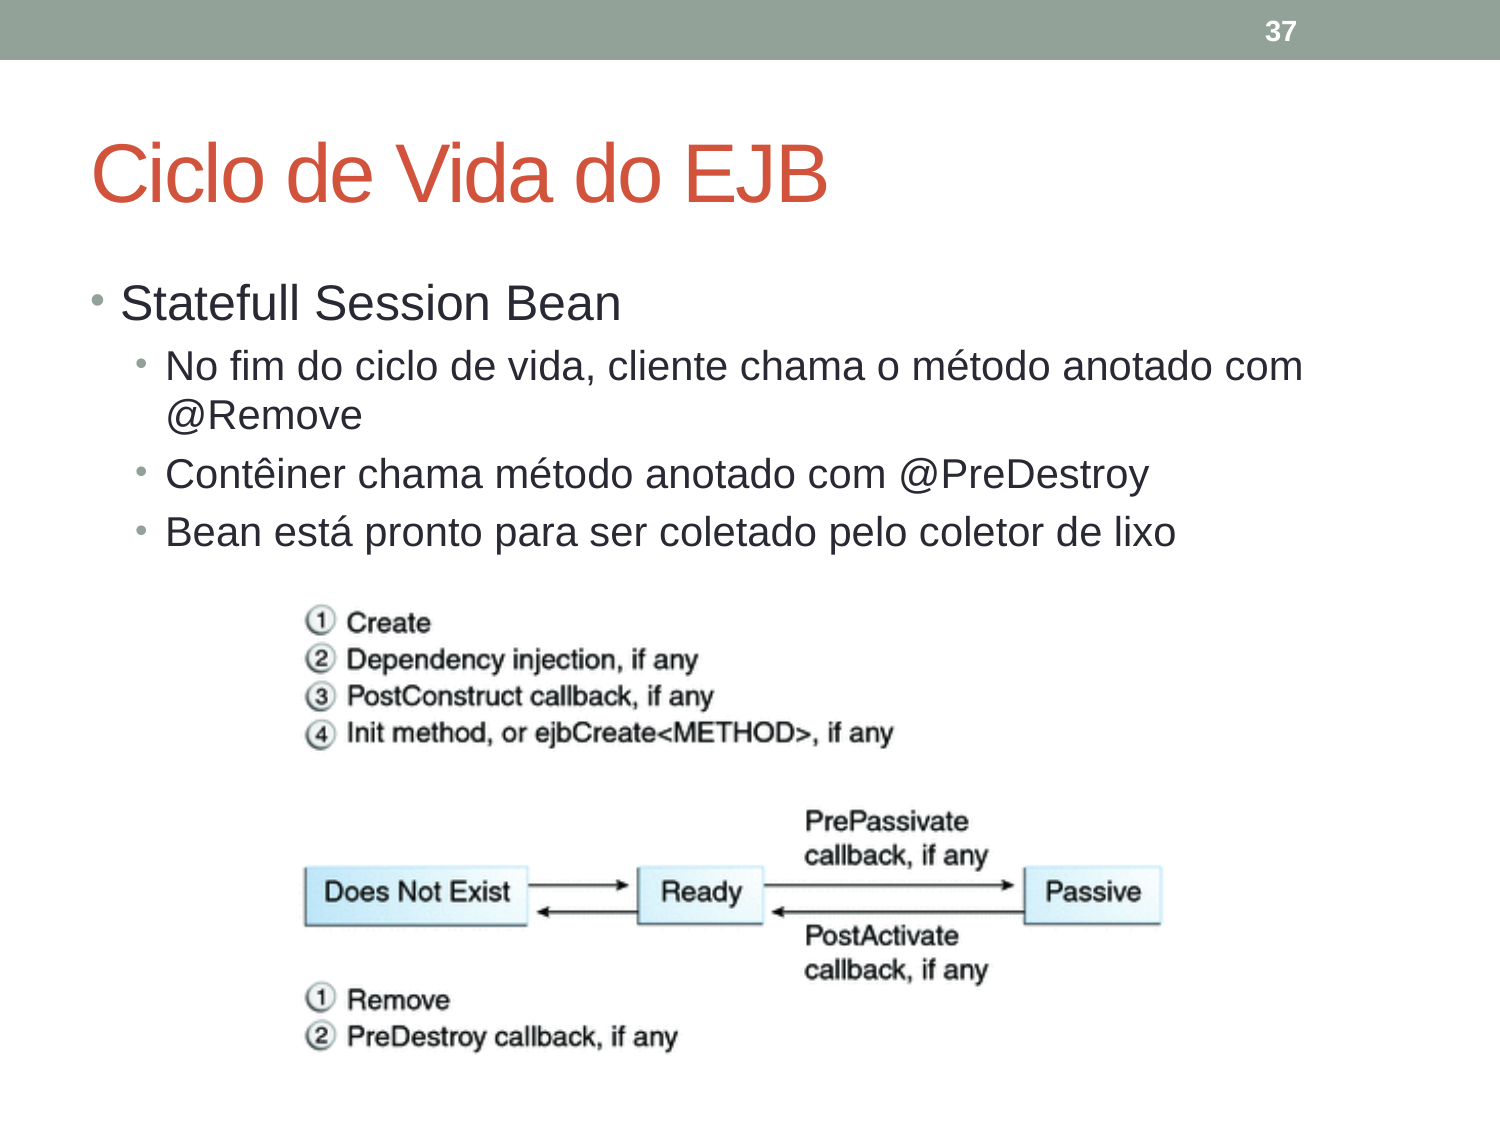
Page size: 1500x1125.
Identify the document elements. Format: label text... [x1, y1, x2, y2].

picture [289, 597, 1182, 1071]
list Statefull Session Bean No fim do ciclo de vida, cliente chama o método anotado com @Remove Contêiner chama método anotado com @PreDestroy Bean está pronto para ser coletado pelo coletor de lixo [75, 262, 1425, 1063]
title Ciclo de Vida do EJB [75, 87, 1425, 250]
slide_number 37 [1250, 3, 1425, 57]
